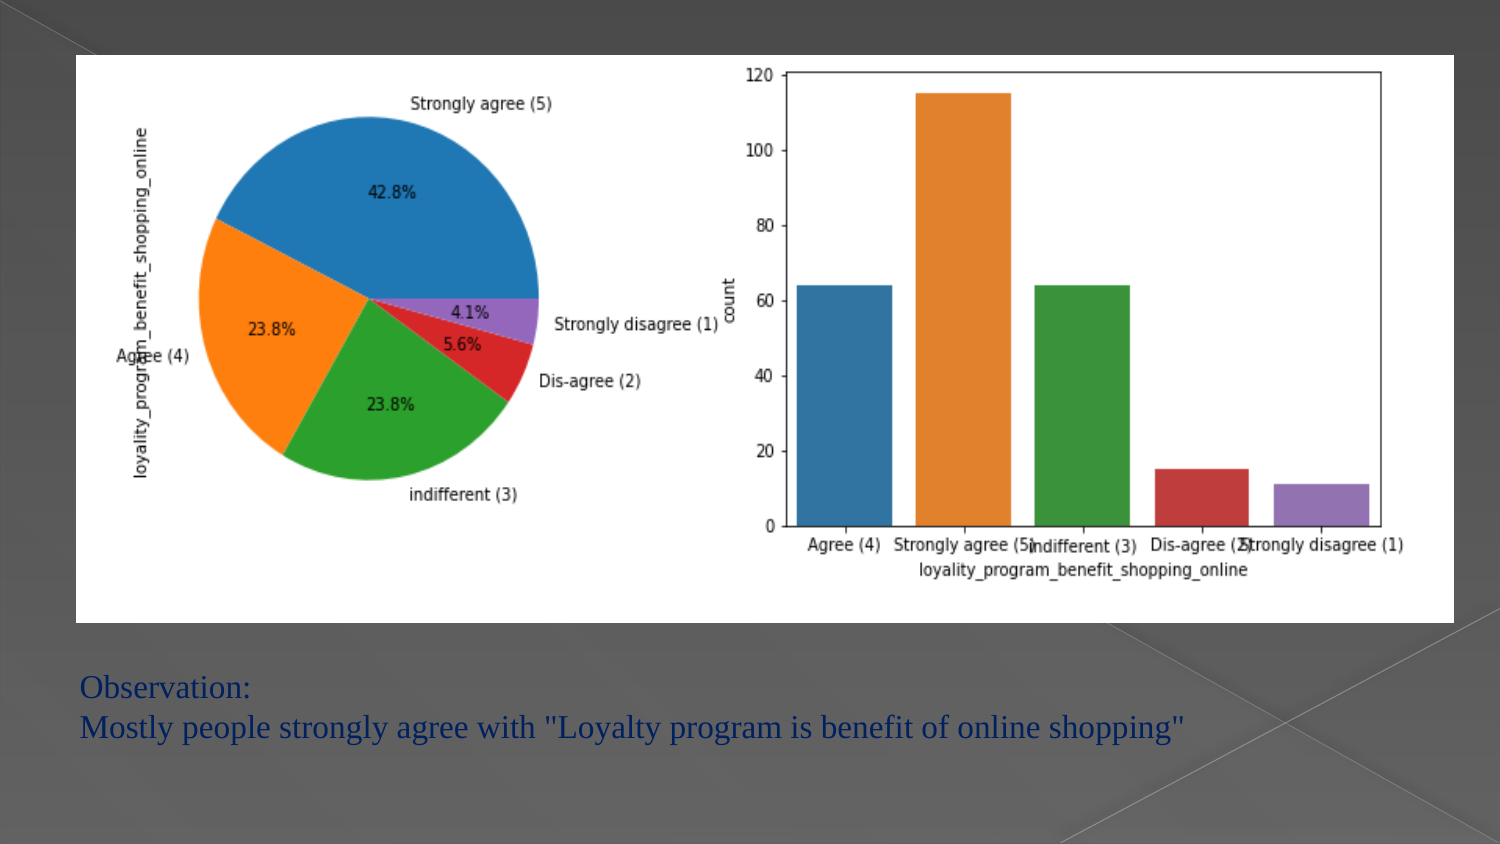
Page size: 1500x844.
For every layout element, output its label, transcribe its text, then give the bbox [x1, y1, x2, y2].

text_box Observation: Mostly people strongly agree with "Loyalty program is benefit of online shopping" [64, 658, 1341, 753]
picture [76, 55, 1454, 623]
